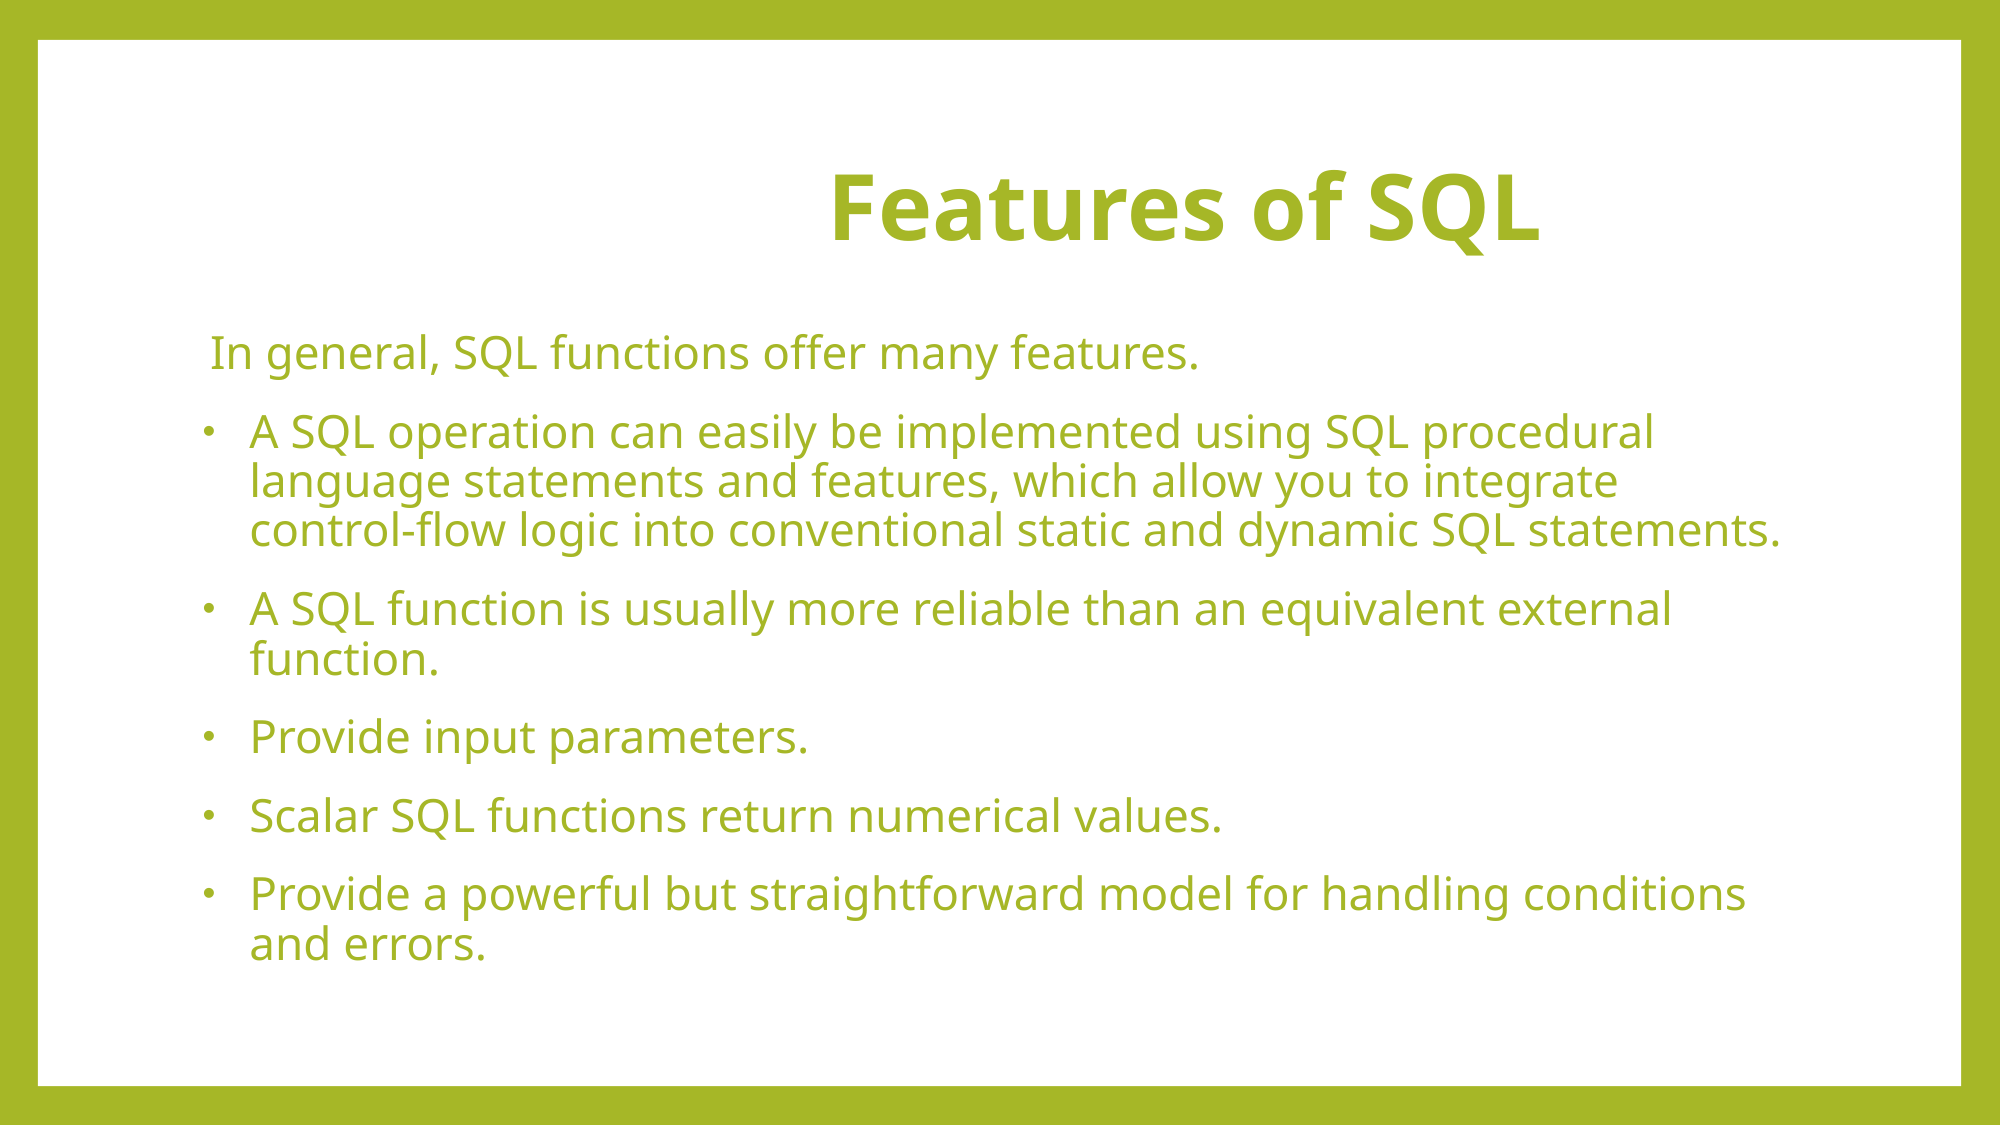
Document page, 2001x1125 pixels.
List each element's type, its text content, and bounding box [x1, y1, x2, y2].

list In general, SQL functions offer many features. A SQL operation can easily be implemented using SQL procedural language statements and features, which allow you to integrate control-flow logic into conventional static and dynamic SQL statements. A SQL function is usually more reliable than an equivalent external function. Provide input parameters. Scalar SQL functions return numerical values. Provide a powerful but straightforward model for handling conditions and errors. [187, 322, 1808, 985]
title Features of SQL [147, 99, 1768, 323]
text_box [779, 986, 1300, 1101]
